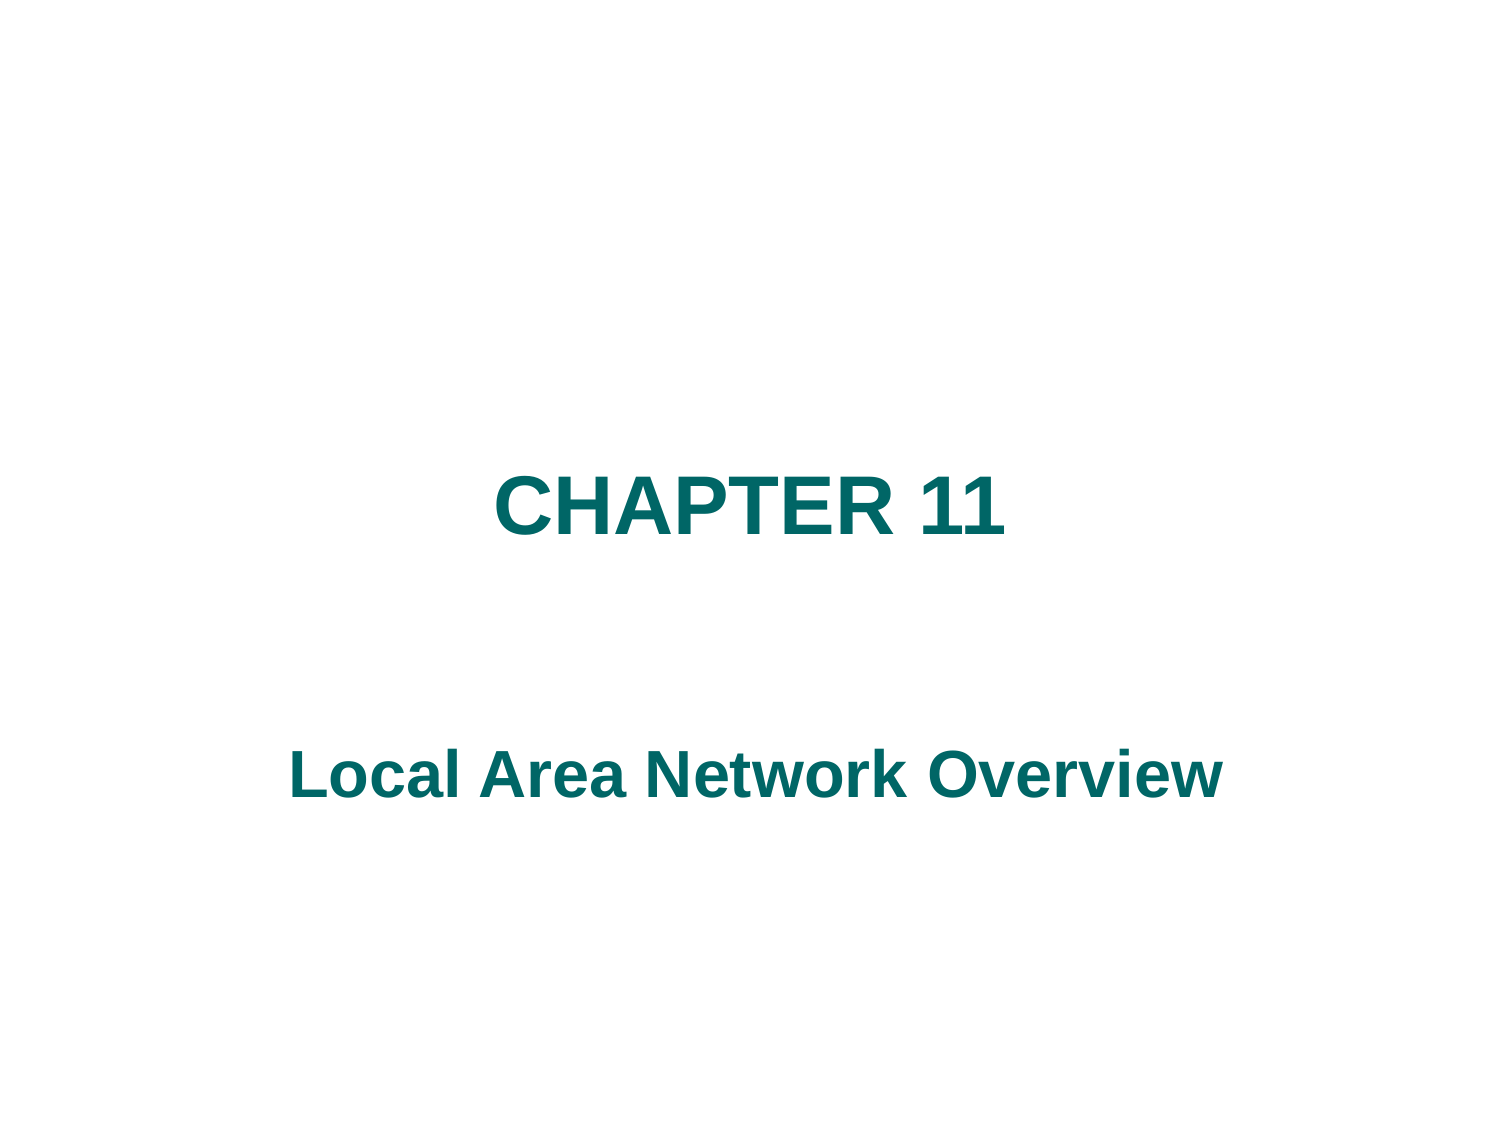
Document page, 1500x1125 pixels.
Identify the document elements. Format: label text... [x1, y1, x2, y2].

list Chapter 11 [112, 312, 1388, 559]
title Local Area Network Overview [118, 722, 1394, 947]
